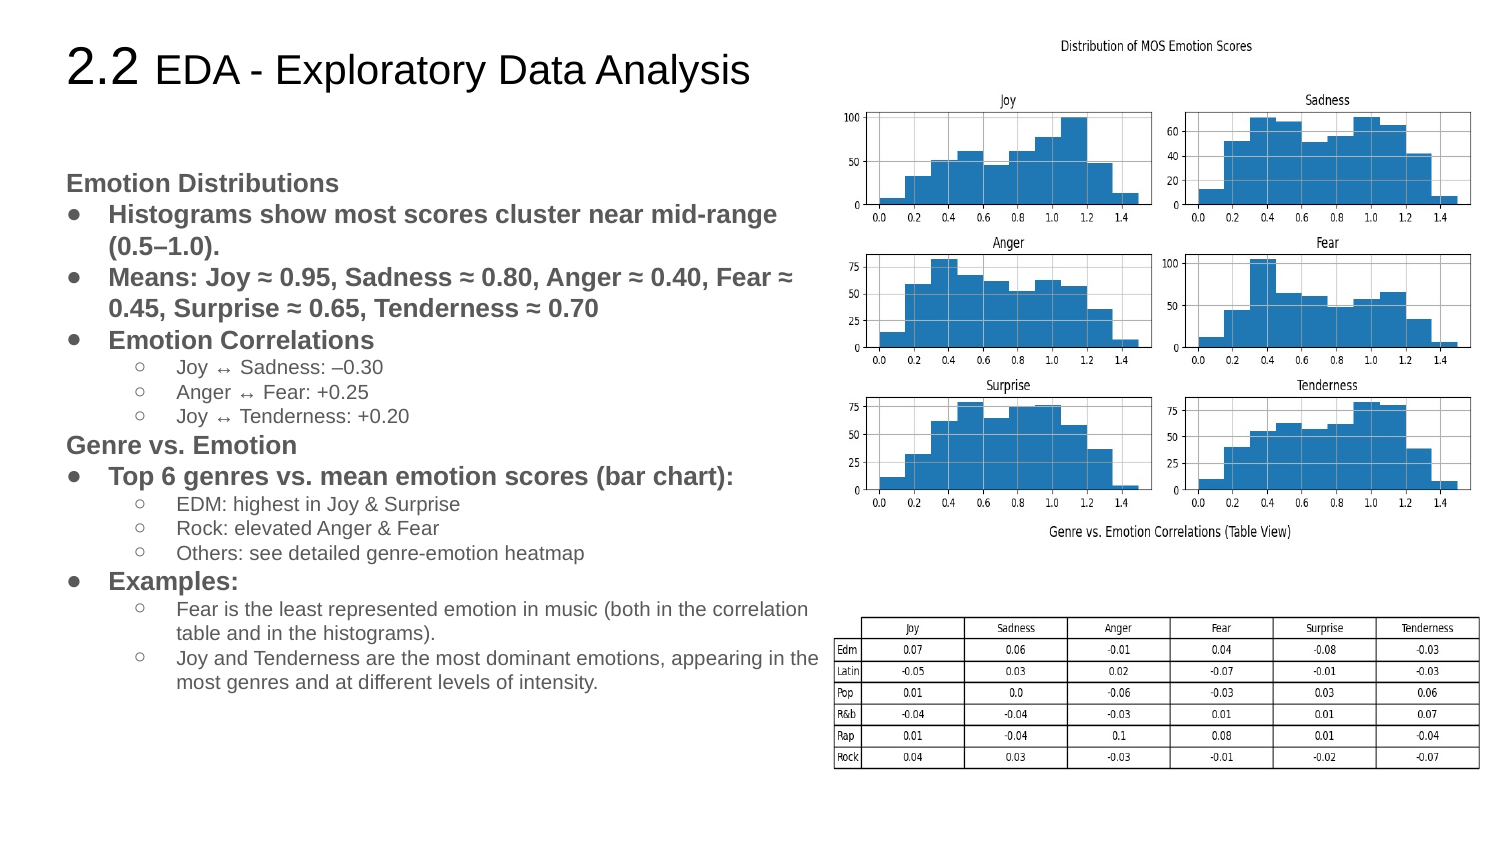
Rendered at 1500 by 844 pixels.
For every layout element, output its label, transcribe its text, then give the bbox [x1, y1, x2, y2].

picture [827, 31, 1485, 834]
title 2.2 EDA - Exploratory Data Analysis [51, 16, 844, 111]
list Emotion Distributions Histograms show most scores cluster near mid-range (0.5–1.0). Means: Joy ≈ 0.95, Sadness ≈ 0.80, Anger ≈ 0.40, Fear ≈ 0.45, Surprise ≈ 0.65, Tenderness ≈ 0.70 Emotion Correlations Joy ↔ Sadness: –0.30 Anger ↔ Fear: +0.25 Joy ↔ Tenderness: +0.20 Genre vs. Emotion Top 6 genres vs. mean emotion scores (bar chart): EDM: highest in Joy & Surprise Rock: elevated Anger & Fear Others: see detailed genre-emotion heatmap Examples: Fear is the least represented emotion in music (both in the correlation table and in the histograms). Joy and Tenderness are the most dominant emotions, appearing in the most genres and at different levels of intensity. [51, 150, 831, 712]
